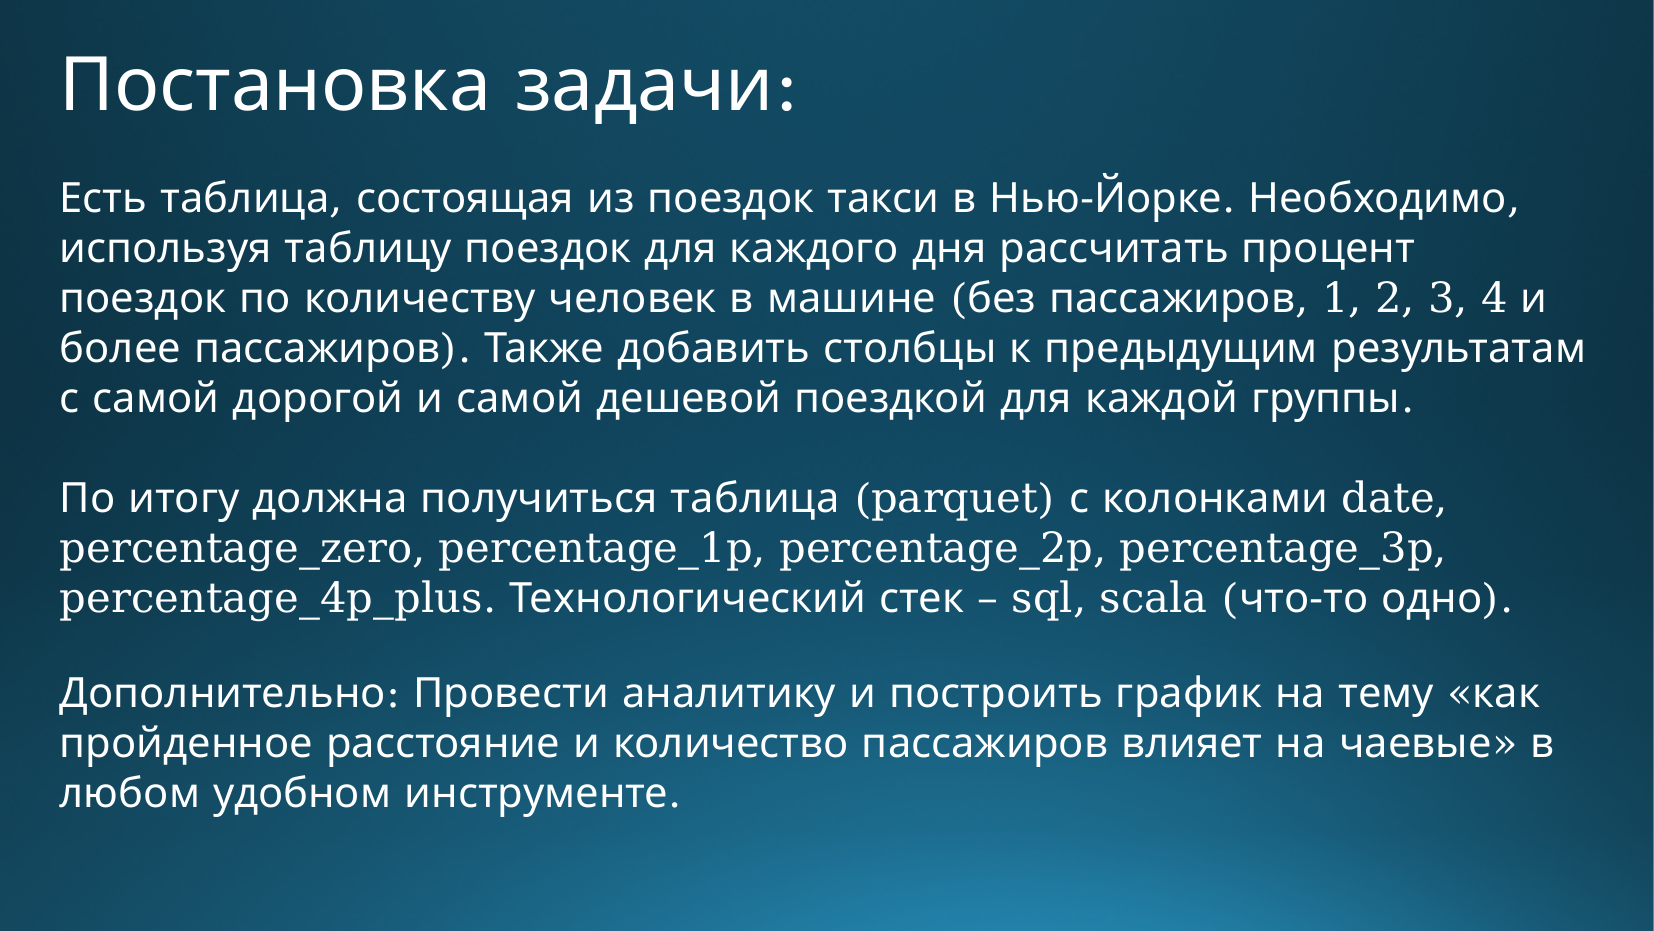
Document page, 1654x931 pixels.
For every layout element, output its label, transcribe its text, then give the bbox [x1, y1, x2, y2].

picture [0, 0, 1654, 931]
text_box Постановка задачи: Есть таблица, состоящая из поездок такси в Нью-Йорке. Необходимо, используя таблицу поездок для каждого дня рассчитать процент поездок по количеству человек в машине (без пассажиров, 1, 2, 3, 4 и более пассажиров). Также добавить столбцы к предыдущим результатам с самой дорогой и самой дешевой поездкой для каждой группы. По итогу должна получиться таблица (parquet) с колонками date, percentage_zero, percentage_1p, percentage_2p, percentage_3p, percentage_4p_plus. Технологический стек – sql, scala (что-то одно). Дополнительно: Провести аналитику и построить график на тему «как пройденное расстояние и количество пассажиров влияет на чаевые» в любом удобном инструменте. [44, 28, 1609, 823]
